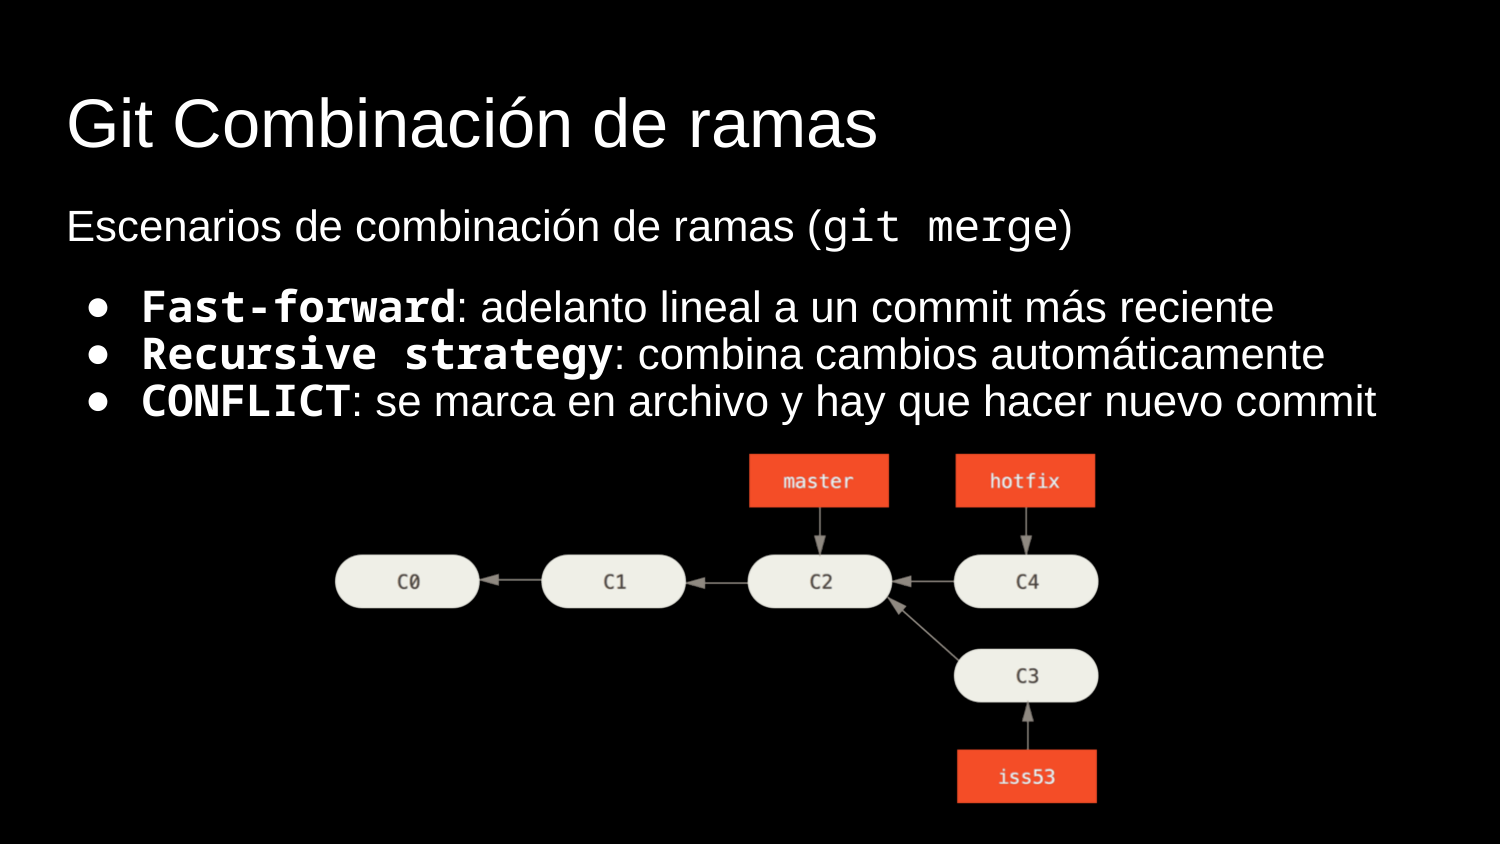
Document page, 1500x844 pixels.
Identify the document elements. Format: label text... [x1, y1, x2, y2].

title Git Combinación de ramas [51, 72, 1449, 167]
picture [314, 436, 1118, 821]
list Escenarios de combinación de ramas (git merge) Fast-forward: adelanto lineal a un commit más reciente Recursive strategy: combina cambios automáticamente CONFLICT: se marca en archivo y hay que hacer nuevo commit [51, 189, 1449, 750]
